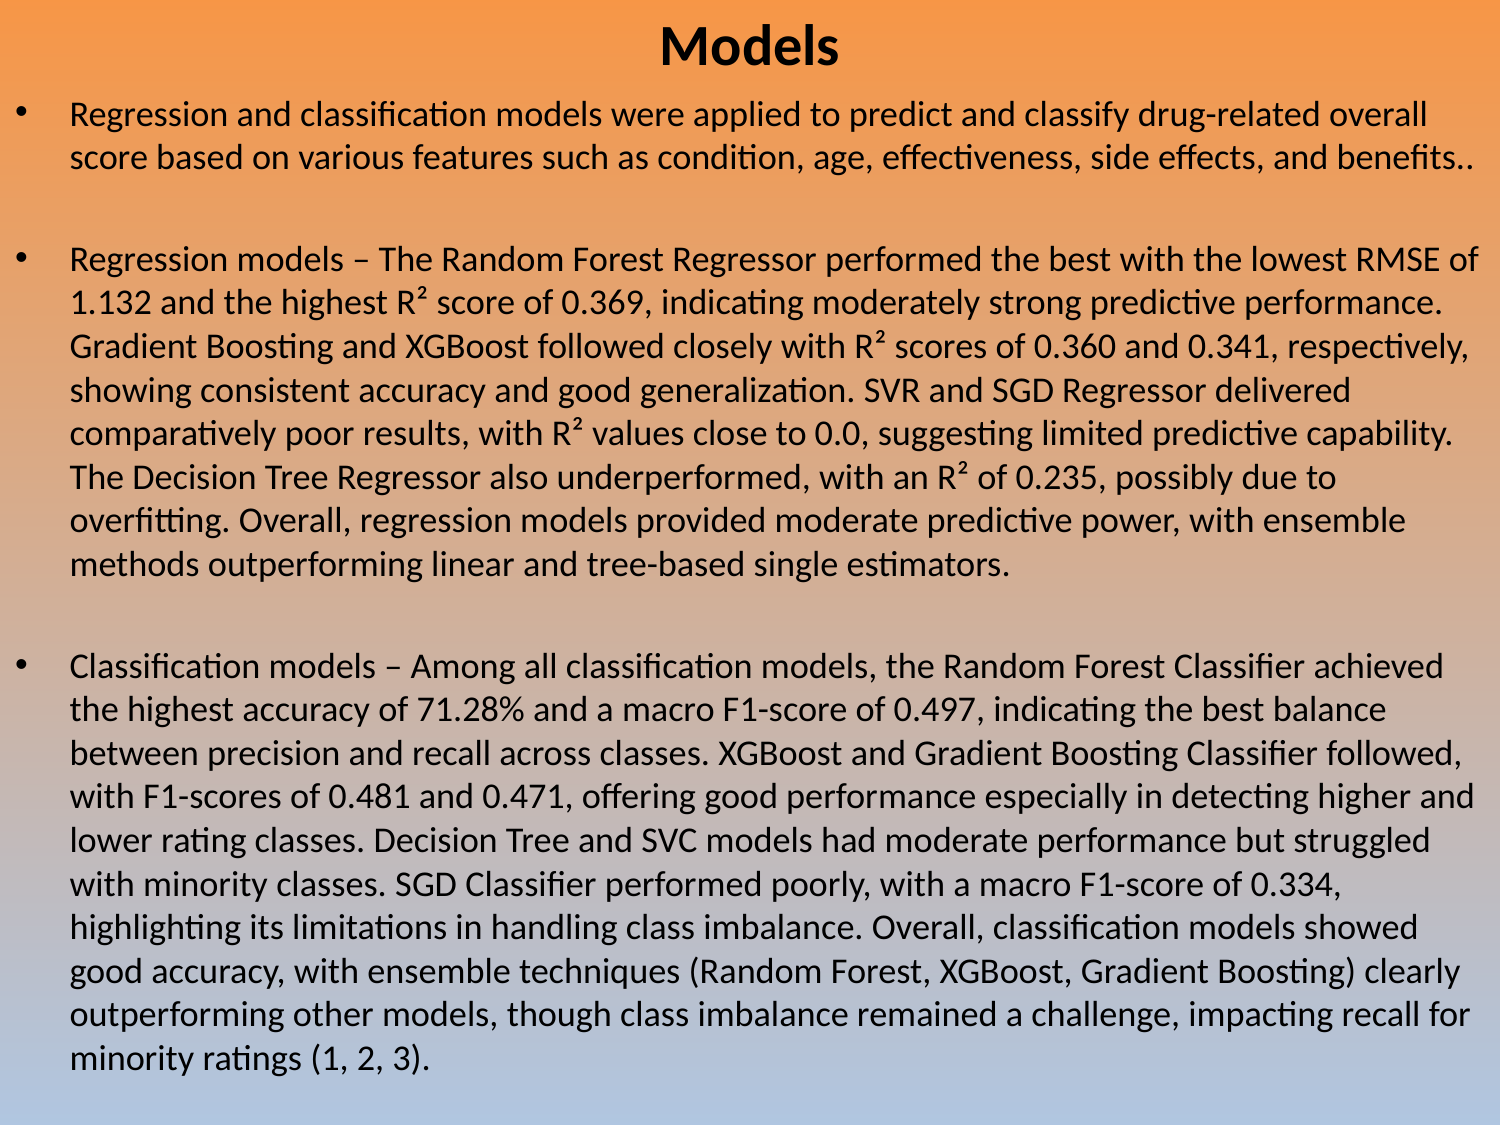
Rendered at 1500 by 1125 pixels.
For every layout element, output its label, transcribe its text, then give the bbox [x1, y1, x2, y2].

title Models [0, 0, 1500, 86]
list Regression and classification models were applied to predict and classify drug-related overall score based on various features such as condition, age, effectiveness, side effects, and benefits.. Regression models – The Random Forest Regressor performed the best with the lowest RMSE of 1.132 and the highest R² score of 0.369, indicating moderately strong predictive performance. Gradient Boosting and XGBoost followed closely with R² scores of 0.360 and 0.341, respectively, showing consistent accuracy and good generalization. SVR and SGD Regressor delivered comparatively poor results, with R² values close to 0.0, suggesting limited predictive capability. The Decision Tree Regressor also underperformed, with an R² of 0.235, possibly due to overfitting. Overall, regression models provided moderate predictive power, with ensemble methods outperforming linear and tree-based single estimators. Classification models – Among all classification models, the Random Forest Classifier achieved the highest accuracy of 71.28% and a macro F1-score of 0.497, indicating the best balance between precision and recall across classes. XGBoost and Gradient Boosting Classifier followed, with F1-scores of 0.481 and 0.471, offering good performance especially in detecting higher and lower rating classes. Decision Tree and SVC models had moderate performance but struggled with minority classes. SGD Classifier performed poorly, with a macro F1-score of 0.334, highlighting its limitations in handling class imbalance. Overall, classification models showed good accuracy, with ensemble techniques (Random Forest, XGBoost, Gradient Boosting) clearly outperforming other models, though class imbalance remained a challenge, impacting recall for minority ratings (1, 2, 3). [0, 86, 1500, 1125]
